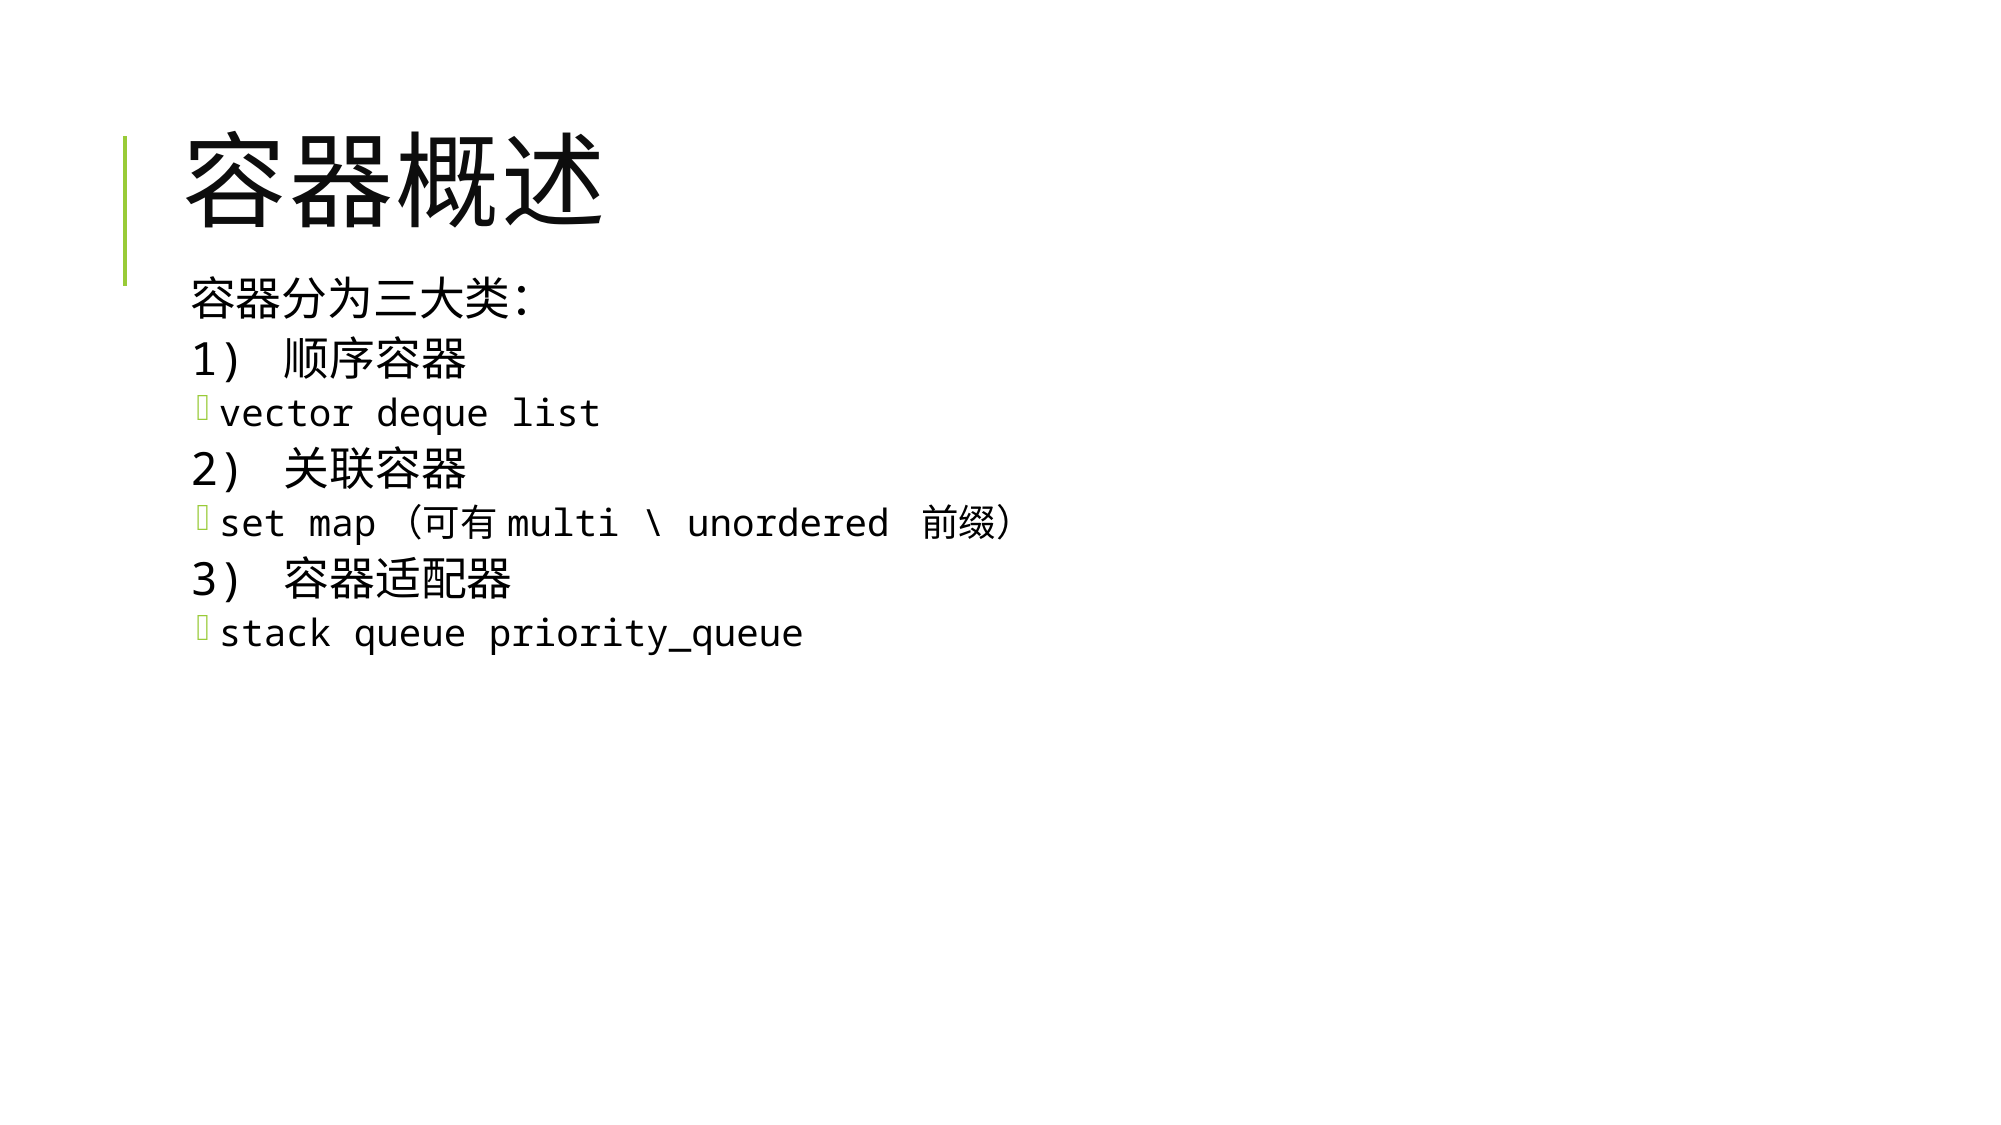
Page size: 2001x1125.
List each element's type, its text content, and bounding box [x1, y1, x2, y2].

title 容器概述 [168, 96, 1763, 256]
list 容器分为三大类： 1) 顺序容器 vector deque list 2) 关联容器 set map（可有multi \ unordered 前缀） 3) 容器适配器 stack queue priority_queue [168, 256, 1875, 1125]
